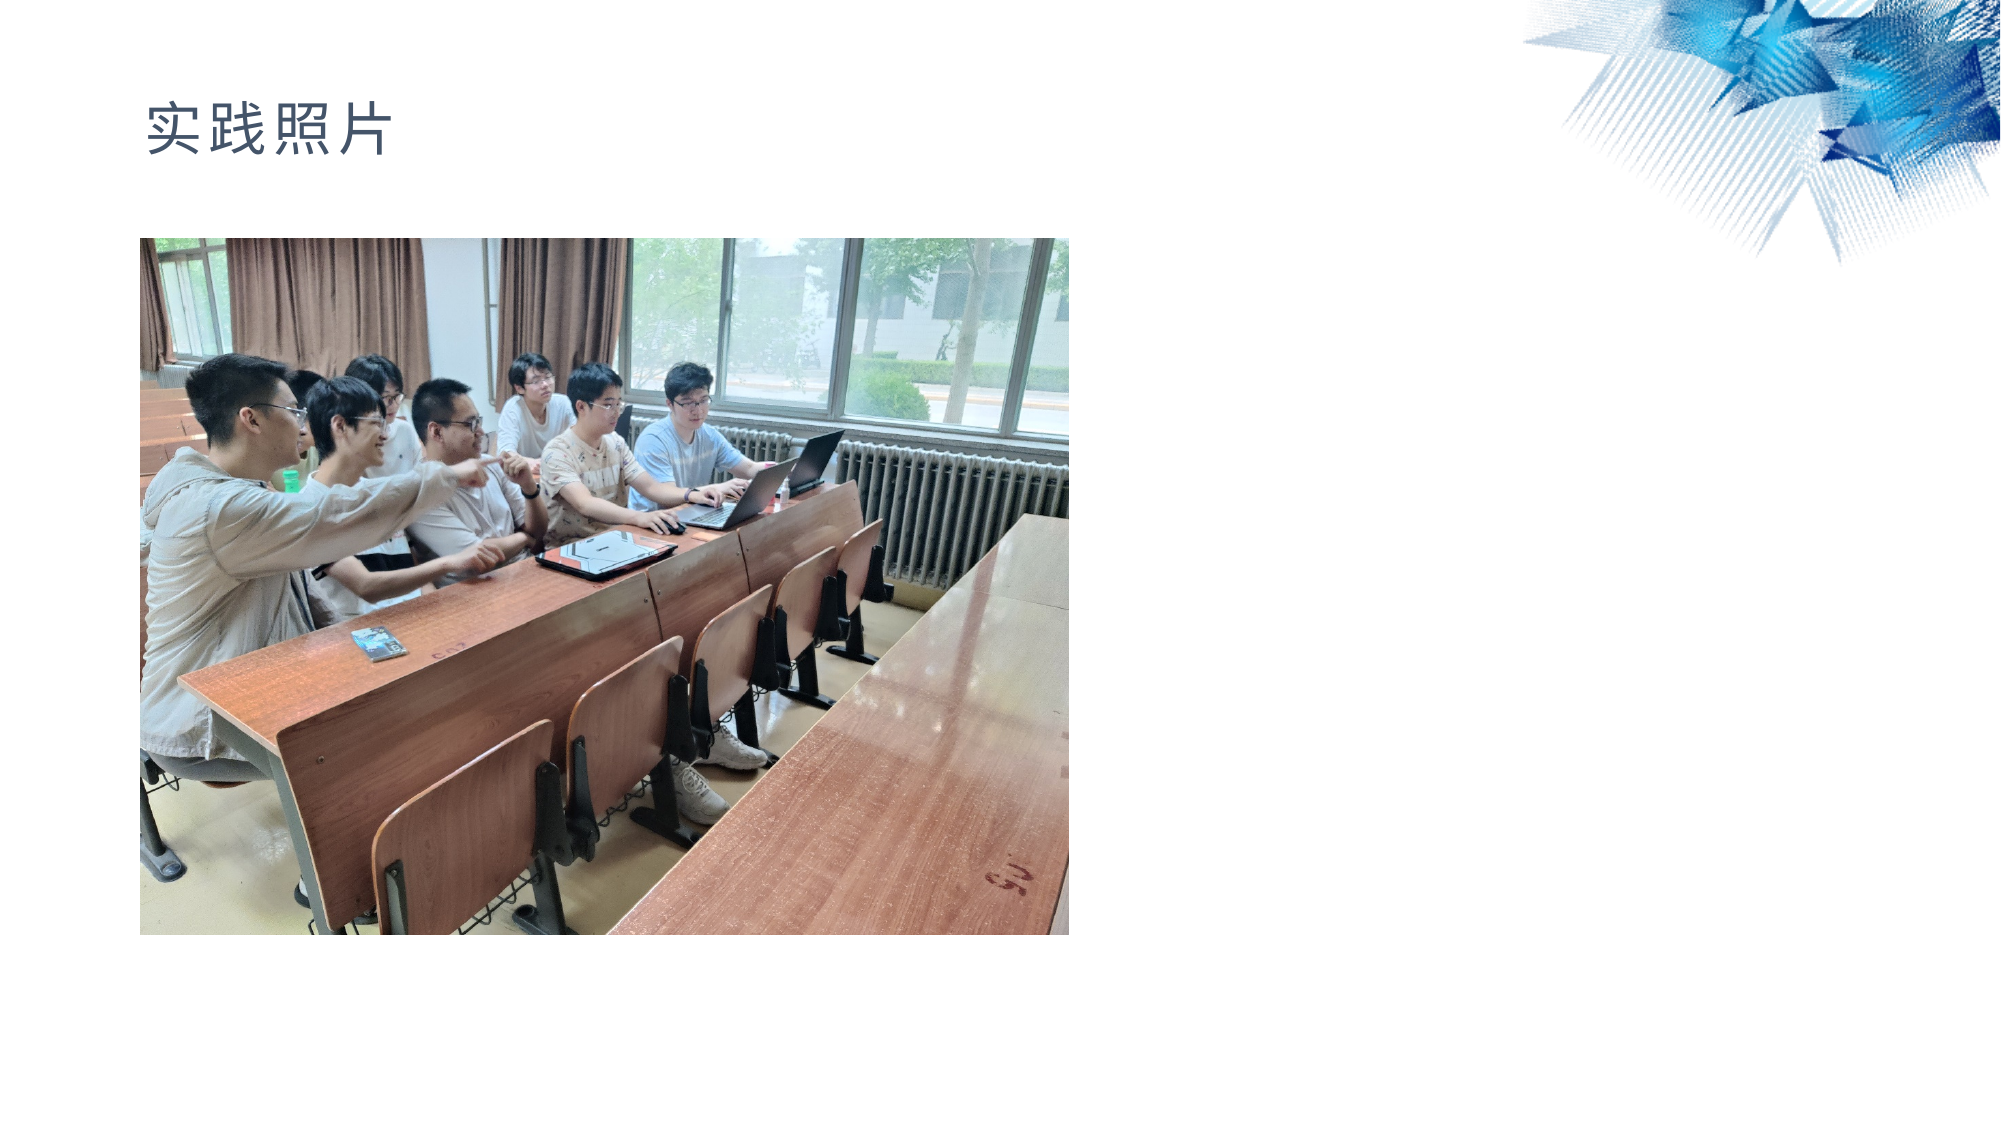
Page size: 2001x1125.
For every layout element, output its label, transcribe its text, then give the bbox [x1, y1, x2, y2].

picture [1293, 0, 2001, 497]
text_box 实践照片 [144, 92, 397, 163]
picture [140, 238, 1069, 935]
